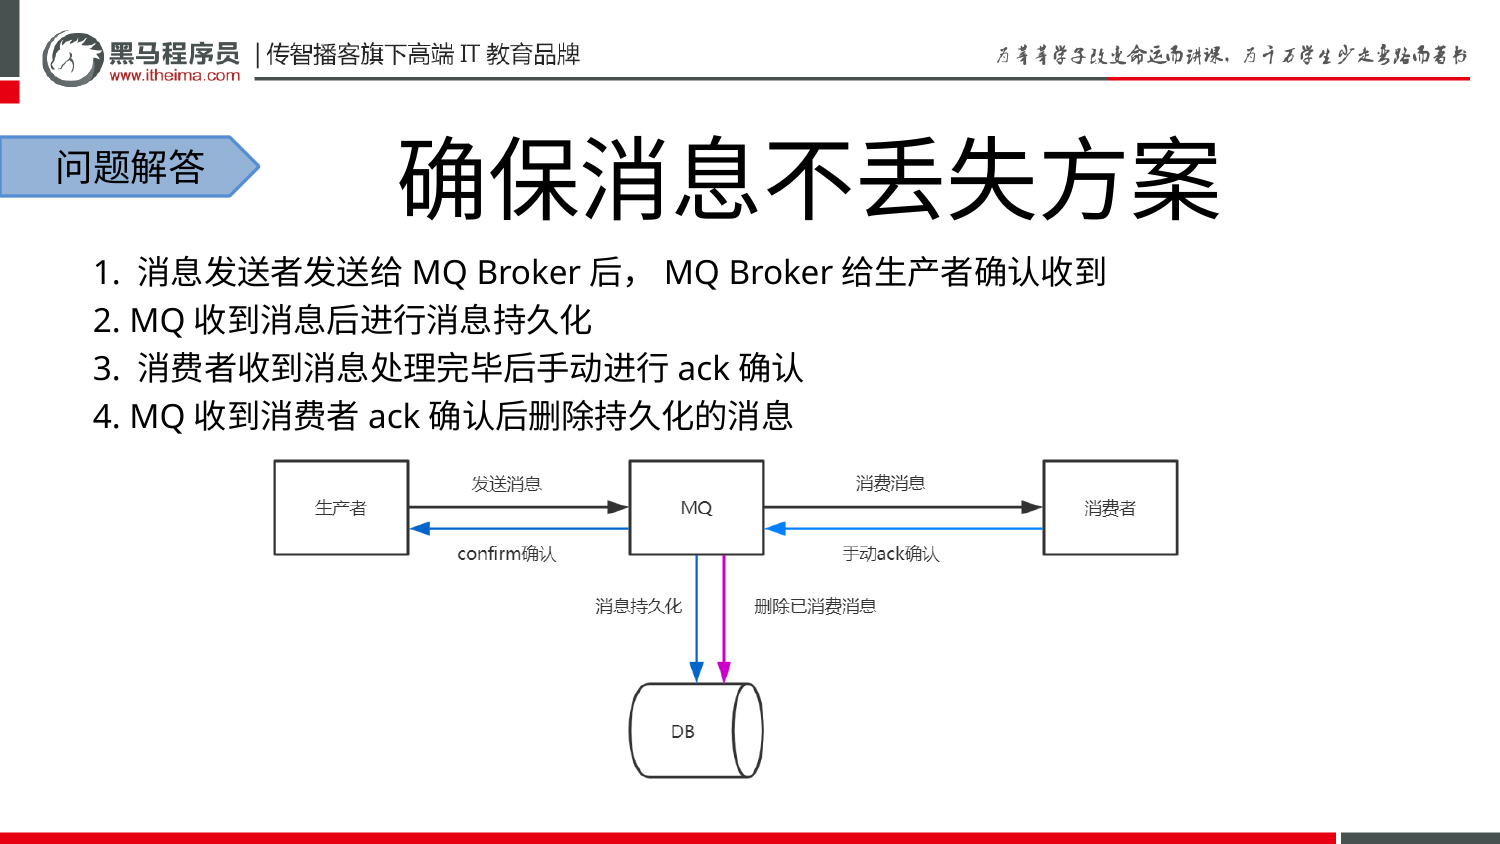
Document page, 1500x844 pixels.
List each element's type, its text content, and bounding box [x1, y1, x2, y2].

title 确保消息不丢失方案 [347, 114, 1272, 236]
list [258, 423, 1184, 784]
picture [0, 0, 1500, 844]
text_box 1. 消息发送者发送给MQ Broker后，MQ Broker给生产者确认收到 2. MQ收到消息后进行消息持久化 3. 消费者收到消息处理完毕后手动进行ack确认 4. MQ收到消费者ack确认后删除持久化的消息 [78, 235, 1204, 443]
text_box 问题解答 [0, 136, 260, 197]
